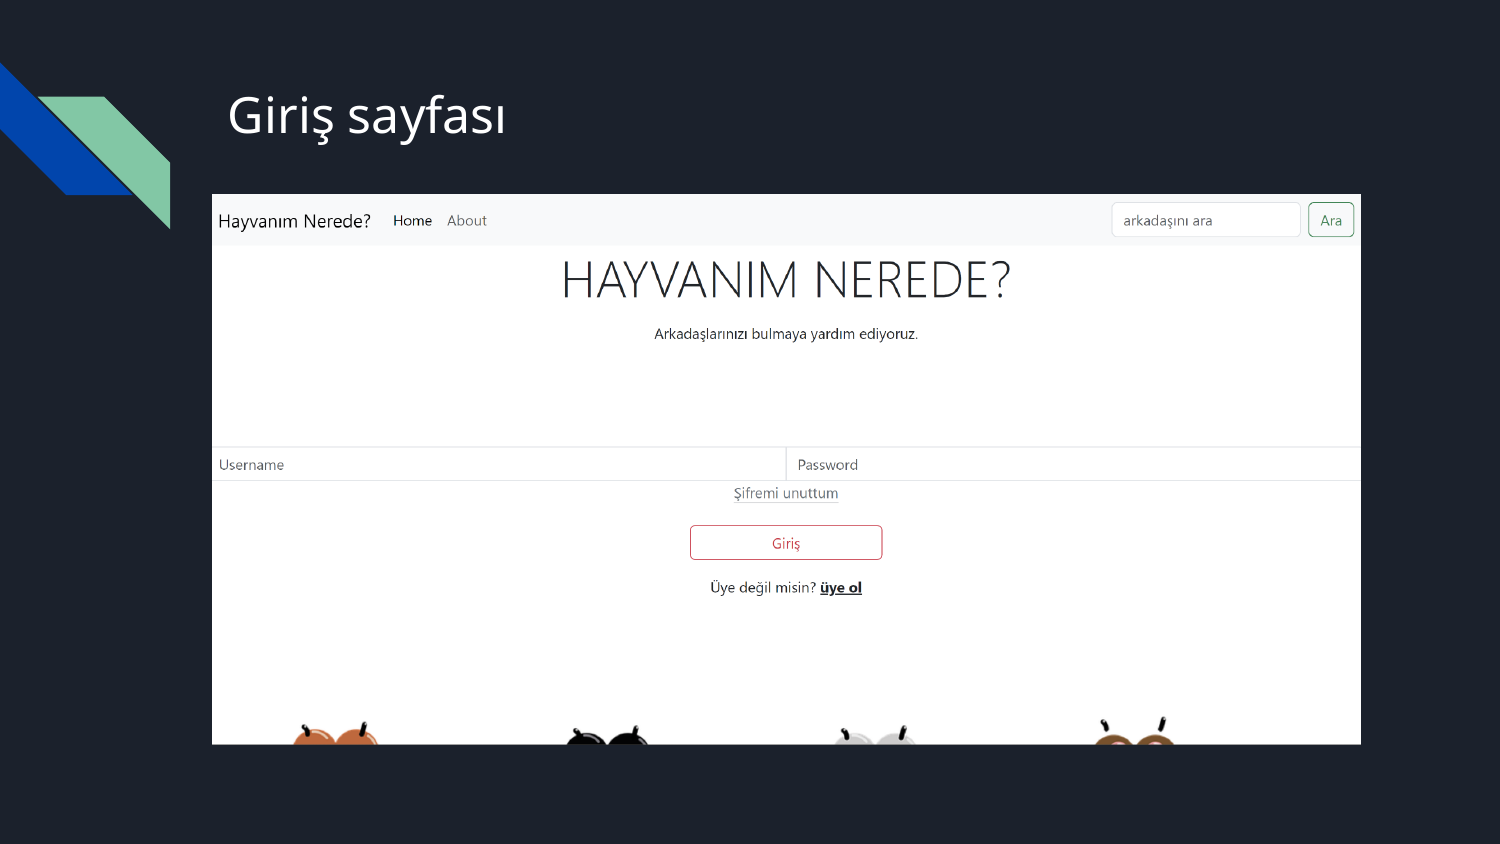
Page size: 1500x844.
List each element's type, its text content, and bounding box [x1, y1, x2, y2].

title Giriş sayfası [212, 64, 1368, 215]
picture [212, 193, 1361, 745]
